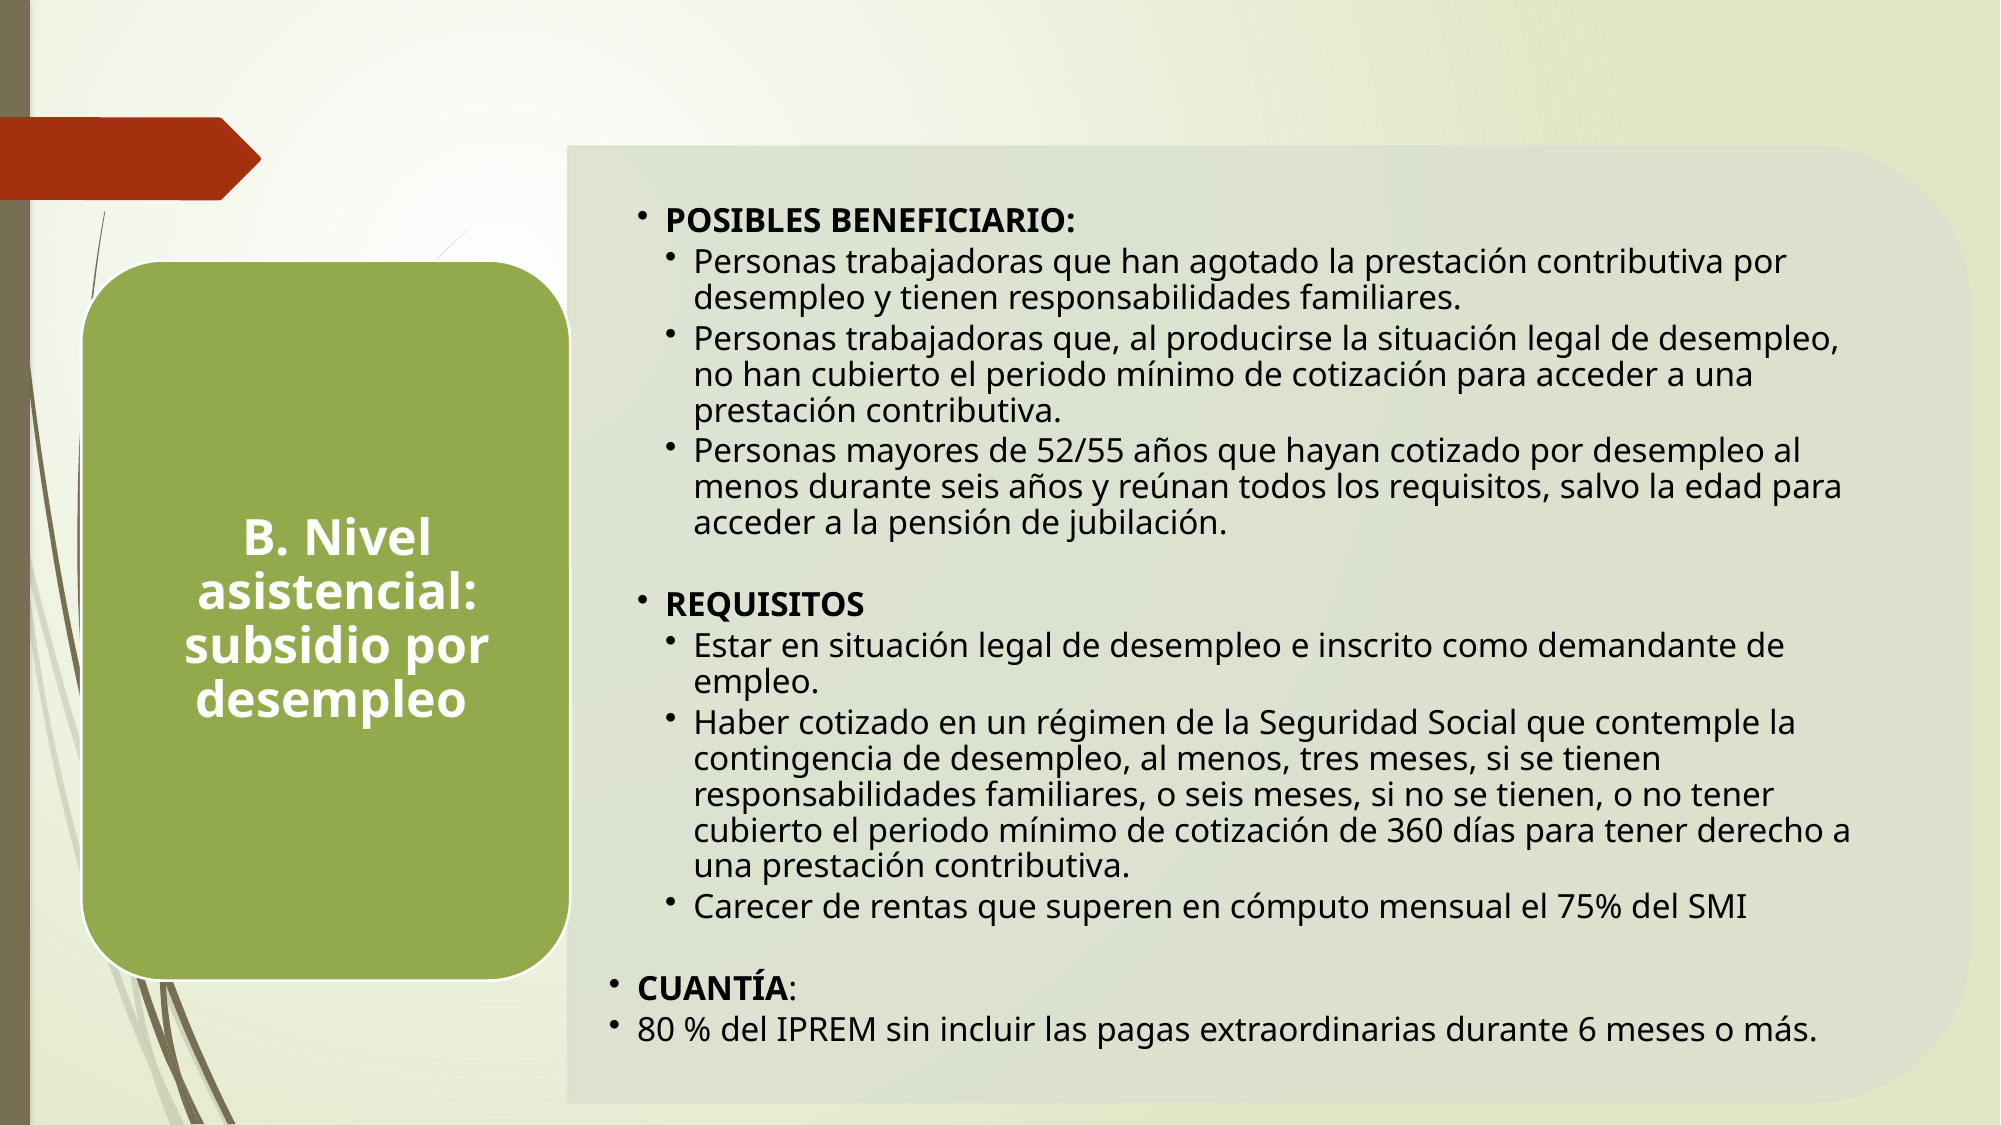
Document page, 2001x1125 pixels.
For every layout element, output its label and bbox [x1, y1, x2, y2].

text_box [30, 146, 1970, 1103]
